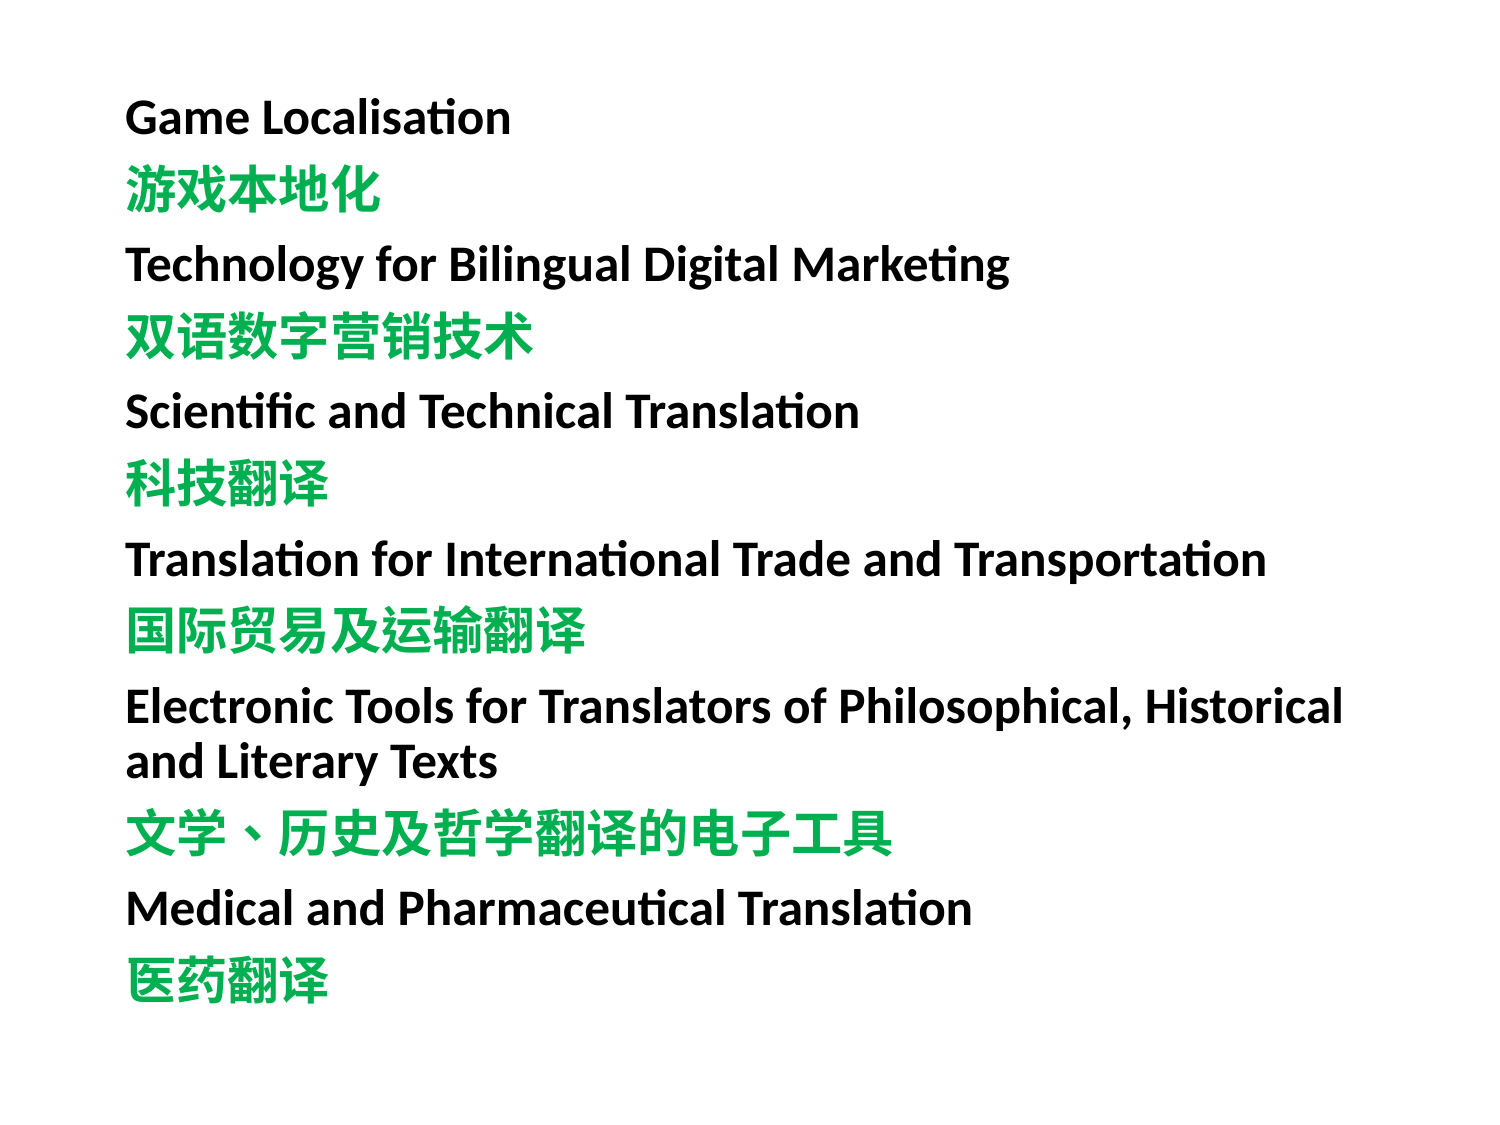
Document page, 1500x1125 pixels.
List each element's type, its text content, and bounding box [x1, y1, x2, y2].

list Game Localisation 游戏本地化 Technology for Bilingual Digital Marketing 双语数字营销技术 Scientific and Technical Translation 科技翻译 Translation for International Trade and Transportation 国际贸易及运输翻译 Electronic Tools for Translators of Philosophical, Historical and Literary Texts 文学、历史及哲学翻译的电子工具 Medical and Pharmaceutical Translation 医药翻译 [110, 82, 1404, 1025]
